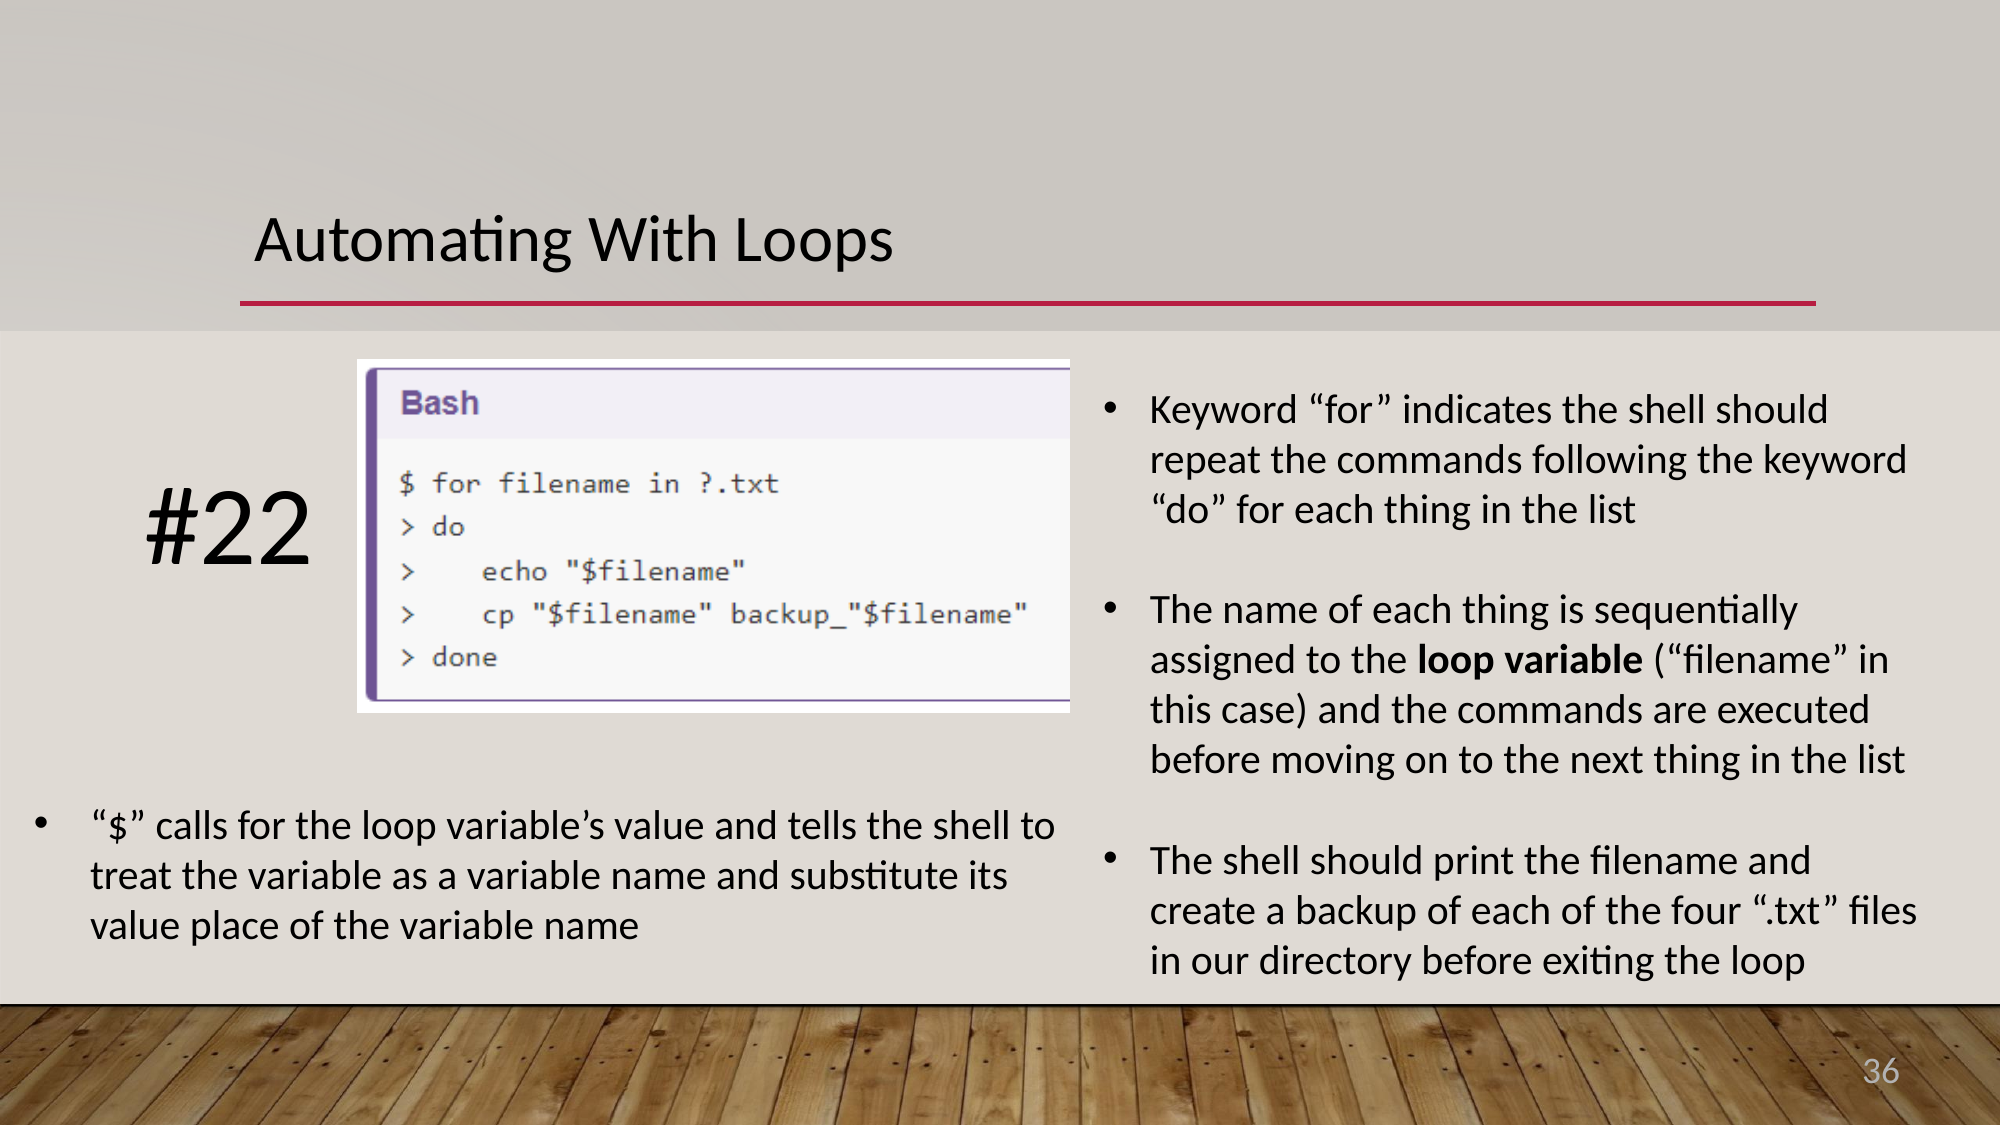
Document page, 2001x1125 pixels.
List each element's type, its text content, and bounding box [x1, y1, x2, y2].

text_box “$” calls for the loop variable’s value and tells the shell to treat the variable as a variable name and substitute its value place of the variable name [18, 790, 1080, 955]
text_box Keyword “for” indicates the shell should repeat the commands following the keyword “do” for each thing in the list The name of each thing is sequentially assigned to the loop variable (“filename” in this case) and the commands are executed before moving on to the next thing in the list The shell should print the filename and create a backup of each of the four “.txt” files in our directory before exiting the loop [1088, 374, 1938, 990]
picture [0, 1007, 2000, 1125]
text_box #22 [124, 444, 335, 595]
picture [0, 0, 2000, 1004]
slide_number 36 [1440, 1046, 1900, 1103]
text_box Automating With Loops [239, 187, 1900, 283]
